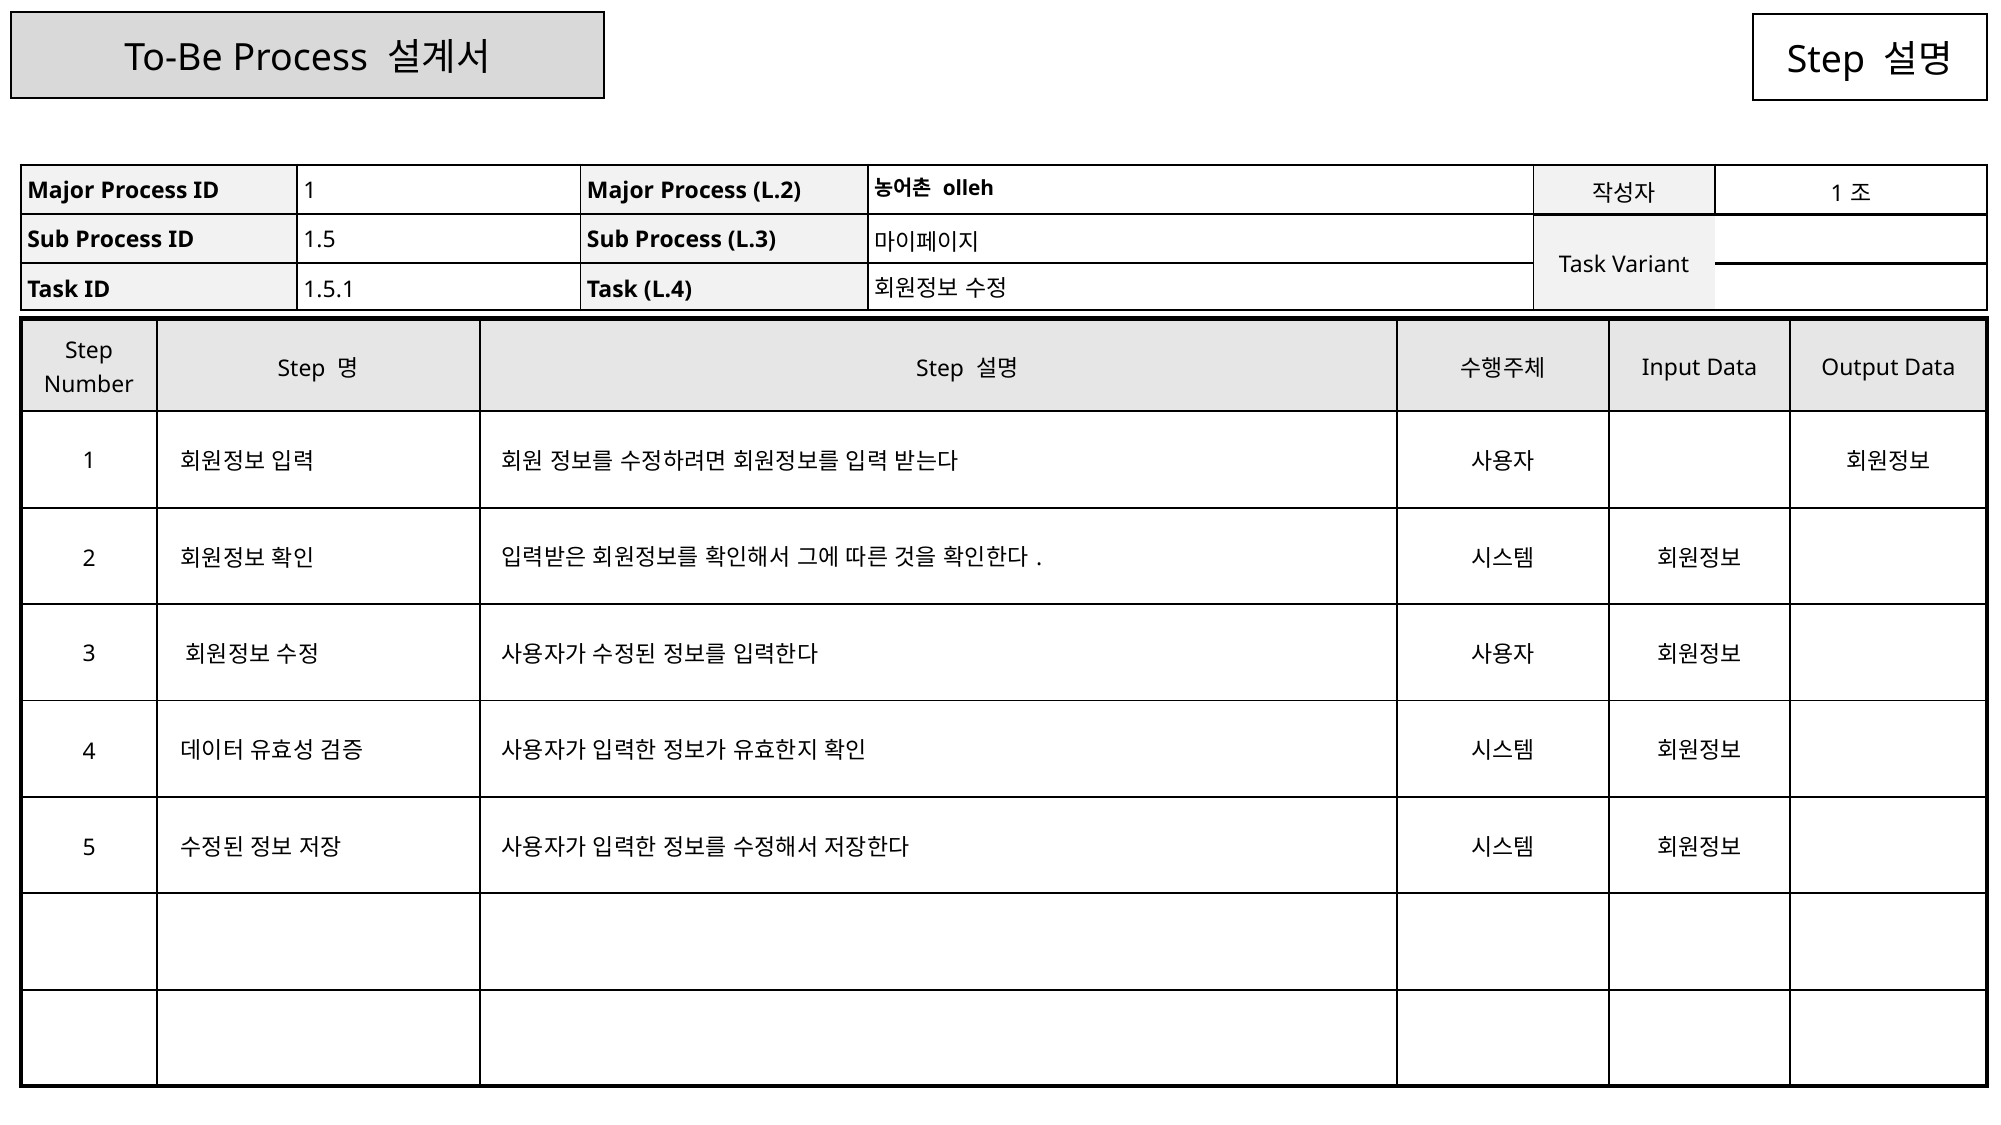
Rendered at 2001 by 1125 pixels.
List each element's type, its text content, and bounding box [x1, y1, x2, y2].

table_cell [1610, 991, 1789, 1084]
table_header Step 명 [158, 321, 479, 410]
table_header 1 [298, 166, 580, 213]
table_cell Task ID [22, 264, 296, 309]
table_cell Task (L.4) [581, 264, 867, 309]
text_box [10, 12, 1988, 100]
table_cell [1715, 216, 1986, 262]
table_cell 사용자가 수정된 정보를 입력한다 [481, 605, 1396, 700]
table_cell 2 [23, 509, 156, 603]
table_cell [1398, 894, 1608, 989]
table_cell 회원정보 [1610, 701, 1789, 796]
table_header 작성자 [1534, 166, 1714, 213]
table_cell [1610, 412, 1789, 507]
table_cell [1398, 991, 1608, 1084]
table_header 1조 [1716, 166, 1986, 213]
table_cell [1791, 509, 1985, 603]
table_cell [481, 991, 1396, 1084]
table_cell 데이터 유효성 검증 [158, 701, 479, 796]
table_cell 1.5.1 [298, 264, 580, 309]
table_header Output Data [1791, 321, 1985, 410]
table_cell [23, 894, 156, 989]
table_cell 4 [23, 701, 156, 796]
table_cell 사용자가 입력한 정보를 수정해서 저장한다 [481, 798, 1396, 892]
table_cell 수정된 정보 저장 [158, 798, 479, 892]
table_header Major Process (L.2) [581, 166, 867, 213]
table_cell 사용자 [1398, 412, 1608, 507]
table_cell [1715, 265, 1986, 309]
table_cell 시스템 [1398, 798, 1608, 892]
table_cell [1791, 605, 1985, 700]
table_cell 회원정보 입력 [158, 412, 479, 507]
table_cell 회원정보 확인 [158, 509, 479, 603]
table_cell 3 [23, 605, 156, 700]
table_cell [1610, 894, 1789, 989]
table_cell 사용자가 입력한 정보가 유효한지 확인 [481, 701, 1396, 796]
table_cell 시스템 [1398, 701, 1608, 796]
table_cell 시스템 [1398, 509, 1608, 603]
table_cell Sub Process ID [22, 215, 296, 262]
table_cell 1.5 [298, 215, 580, 262]
table_cell 회원정보 수정 [869, 264, 1533, 309]
table_header Input Data [1610, 321, 1789, 410]
table_cell 사용자 [1398, 605, 1608, 700]
table_cell [158, 991, 479, 1084]
table_header 수행주체 [1398, 321, 1608, 410]
table_cell 회원 정보를 수정하려면 회원정보를 입력 받는다 [481, 412, 1396, 507]
table_cell [1791, 798, 1985, 892]
table_cell [1791, 991, 1985, 1084]
table_cell Sub Process (L.3) [581, 215, 867, 262]
table_cell [23, 991, 156, 1084]
table_header Major Process ID [22, 166, 296, 213]
table_cell 5 [23, 798, 156, 892]
table_cell 회원정보 [1610, 509, 1789, 603]
table_cell Task Variant [1534, 216, 1715, 309]
table_header Step Number [23, 321, 156, 410]
table_cell 회원정보 [1610, 605, 1789, 700]
table_cell 회원정보 수정 [158, 605, 479, 700]
table_cell 1 [23, 412, 156, 507]
table_cell [1791, 701, 1985, 796]
table_cell [1791, 894, 1985, 989]
table_cell 회원정보 [1610, 798, 1789, 892]
table_cell 회원정보 [1791, 412, 1985, 507]
table_header Step 설명 [481, 321, 1396, 410]
table_cell [158, 894, 479, 989]
table_cell 입력받은 회원정보를 확인해서 그에 따른 것을 확인한다. [481, 509, 1396, 603]
table_cell [481, 894, 1396, 989]
table_header 농어촌 olleh [869, 166, 1533, 213]
table_cell 마이페이지 [869, 215, 1533, 262]
